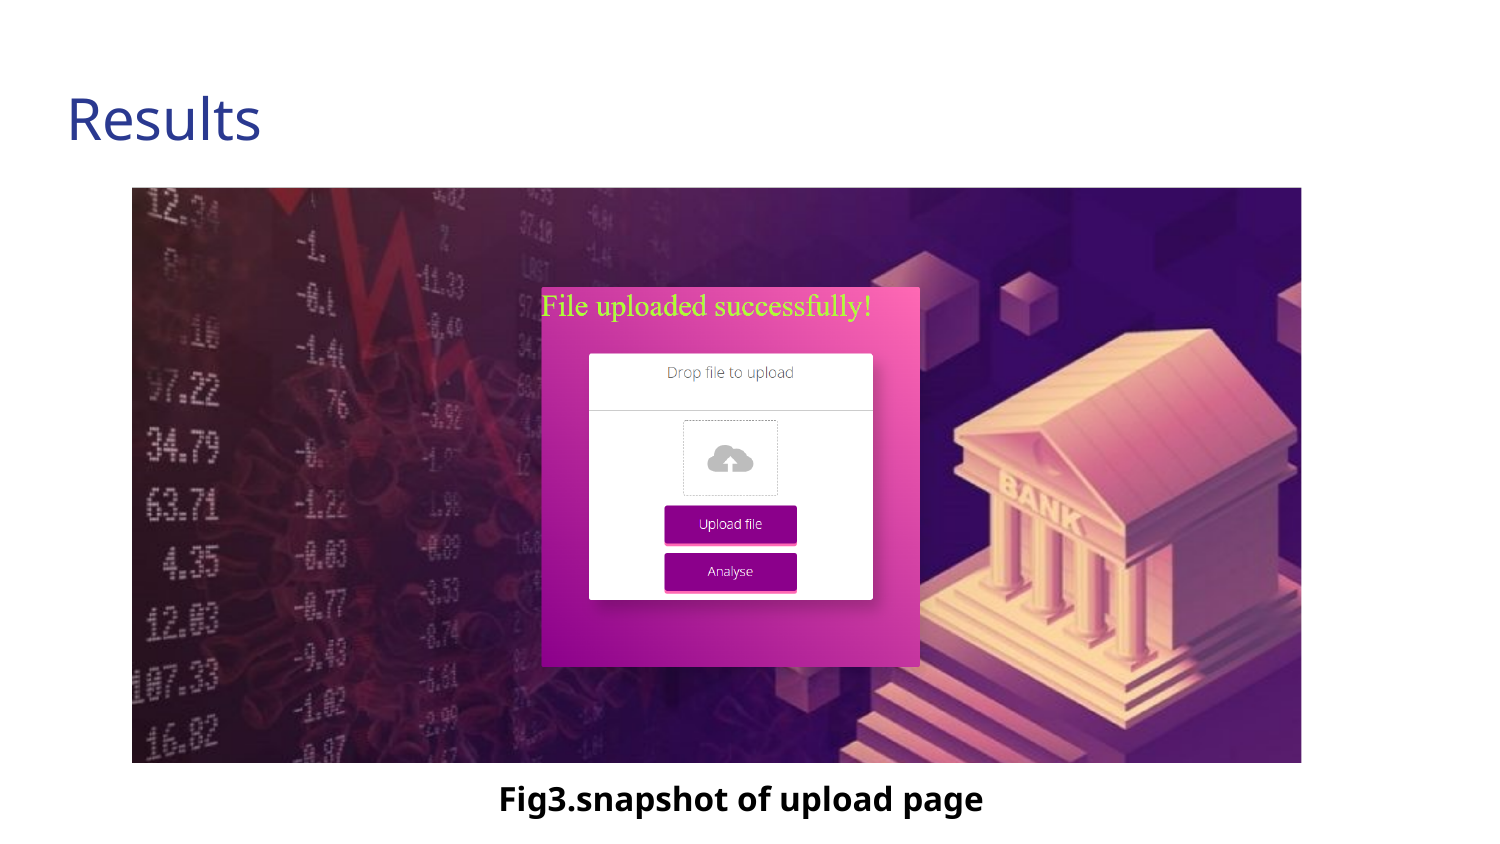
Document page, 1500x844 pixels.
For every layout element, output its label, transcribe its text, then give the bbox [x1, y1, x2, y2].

text_box Fig3.snapshot of upload page [220, 772, 1136, 844]
title Results [51, 67, 1449, 167]
picture [131, 187, 1302, 763]
